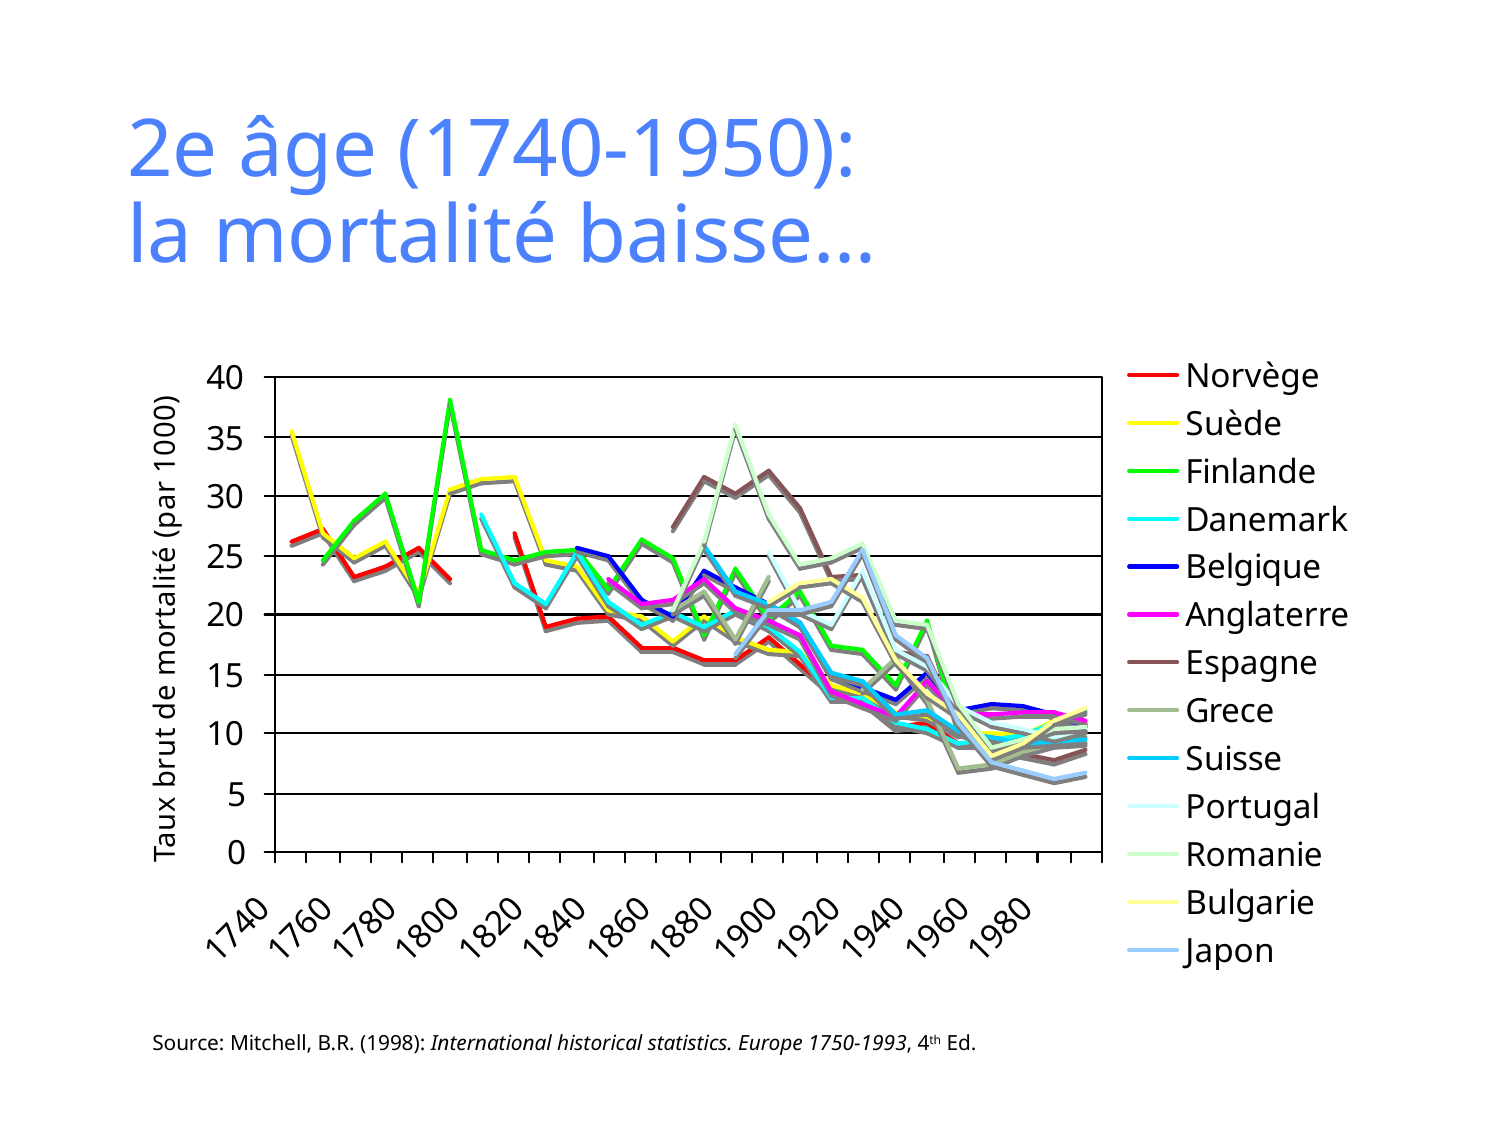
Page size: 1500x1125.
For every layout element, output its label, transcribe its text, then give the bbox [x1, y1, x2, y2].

title 2e âge (1740-1950): la mortalité baisse… [112, 99, 1388, 288]
text_box Source: Mitchell, B.R. (1998): International historical statistics. Europe 1750-1993, 4th Ed. [137, 1022, 1163, 1063]
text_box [112, 324, 1388, 1000]
